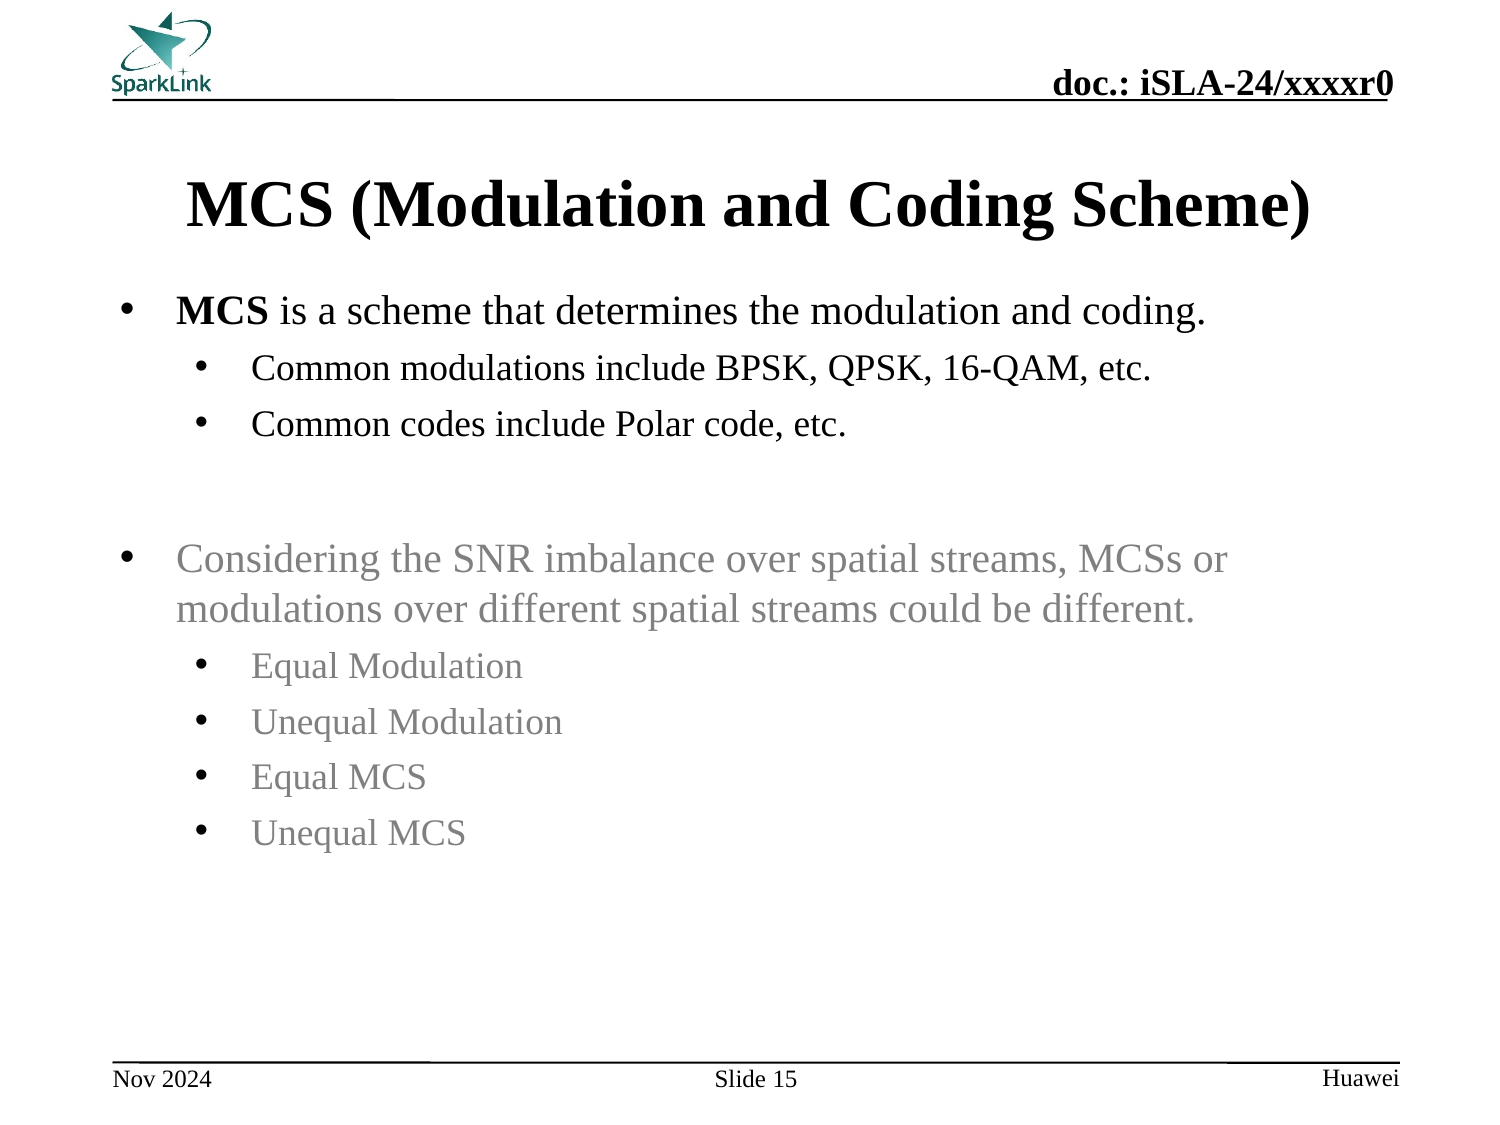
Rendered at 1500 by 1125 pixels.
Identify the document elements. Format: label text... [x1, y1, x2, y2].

title MCS (Modulation and Coding Scheme) [112, 112, 1388, 275]
list MCS is a scheme that determines the modulation and coding. Common modulations include BPSK, QPSK, 16-QAM, etc. Common codes include Polar code, etc. Considering the SNR imbalance over spatial streams, MCSs or modulations over different spatial streams could be different. Equal Modulation Unequal Modulation Equal MCS Unequal MCS [104, 275, 1396, 1013]
slide_number Slide 15 [712, 1061, 800, 1123]
picture [110, 6, 211, 96]
